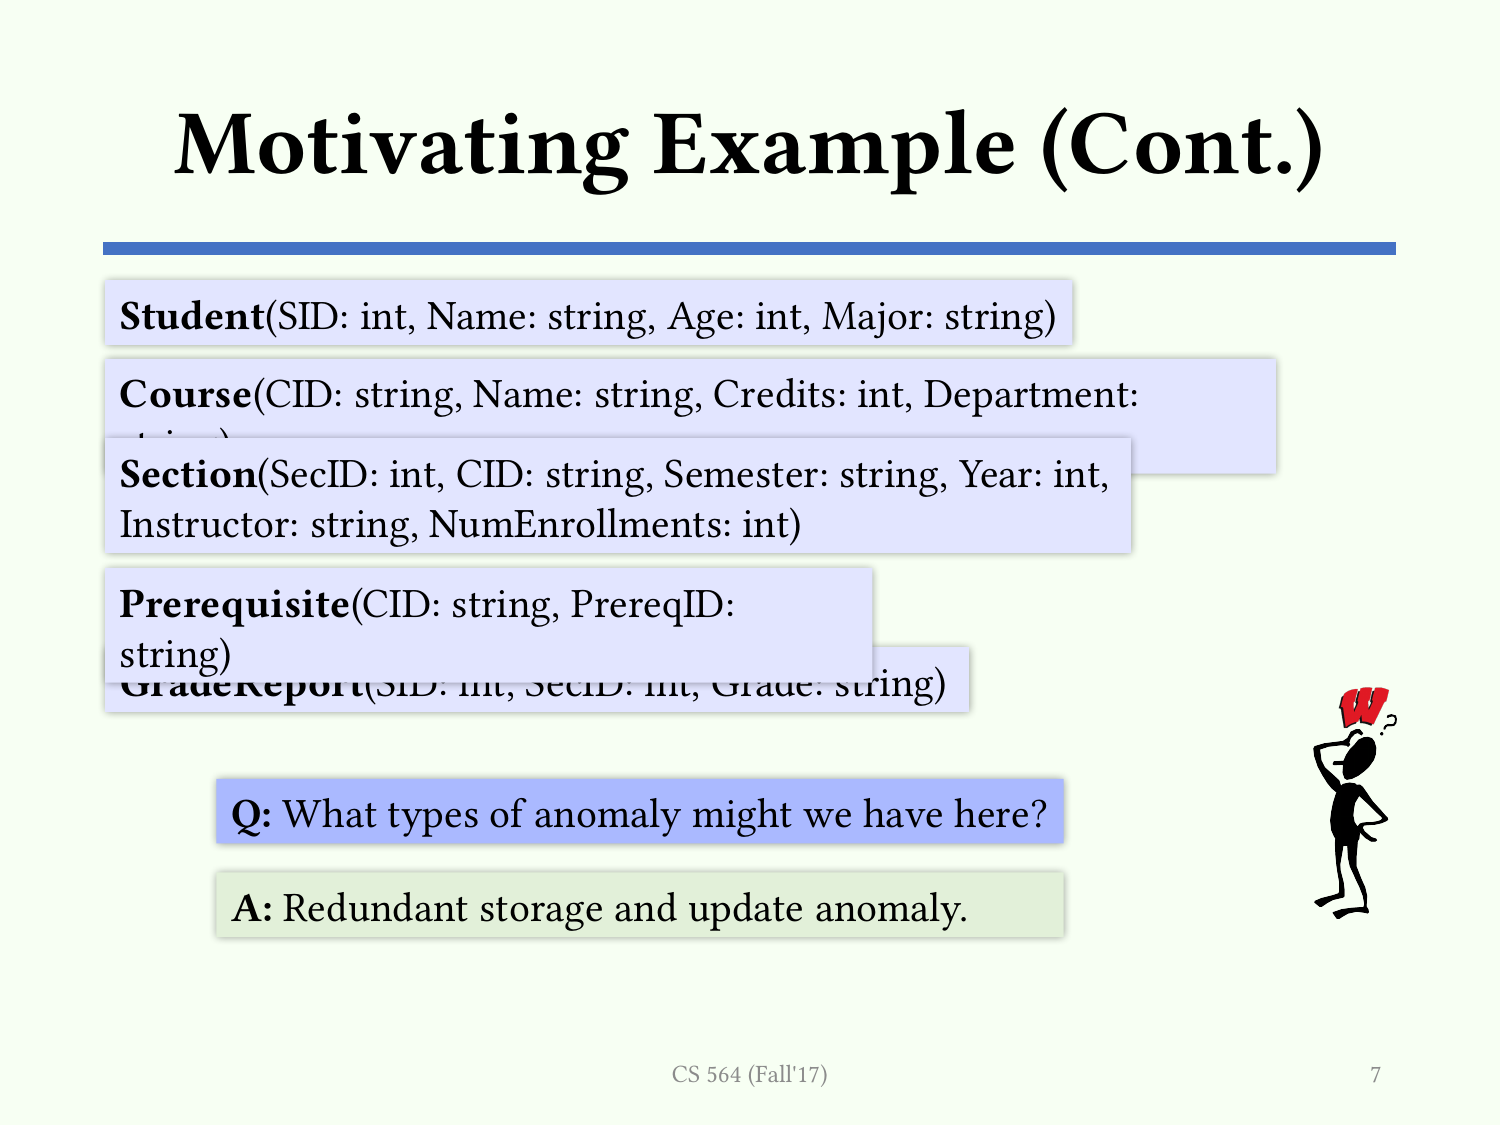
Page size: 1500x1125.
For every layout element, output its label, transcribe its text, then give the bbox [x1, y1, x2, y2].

text_box Student(SID: int, Name: string, Age: int, Major: string) [105, 280, 1073, 345]
slide_number 7 [1059, 1042, 1397, 1103]
text_box GradeReport(SID: int, SecID: int, Grade: string) [105, 647, 969, 712]
text_box Prerequisite(CID: string, PrereqID: string) [105, 567, 873, 683]
text_box Q: What types of anomaly might we have here? [216, 778, 1064, 844]
picture [1313, 682, 1397, 919]
text_box A: Redundant storage and update anomaly. [216, 872, 1064, 938]
title Motivating Example (Cont.) [58, 35, 1442, 253]
text_box Course(CID: string, Name: string, Credits: int, Department: string) [105, 358, 1276, 474]
text_box Section(SecID: int, CID: string, Semester: string, Year: int, Instructor: string, NumEnrollments: int) [105, 438, 1131, 553]
footer CS 564 (Fall'17) [496, 1042, 1004, 1103]
